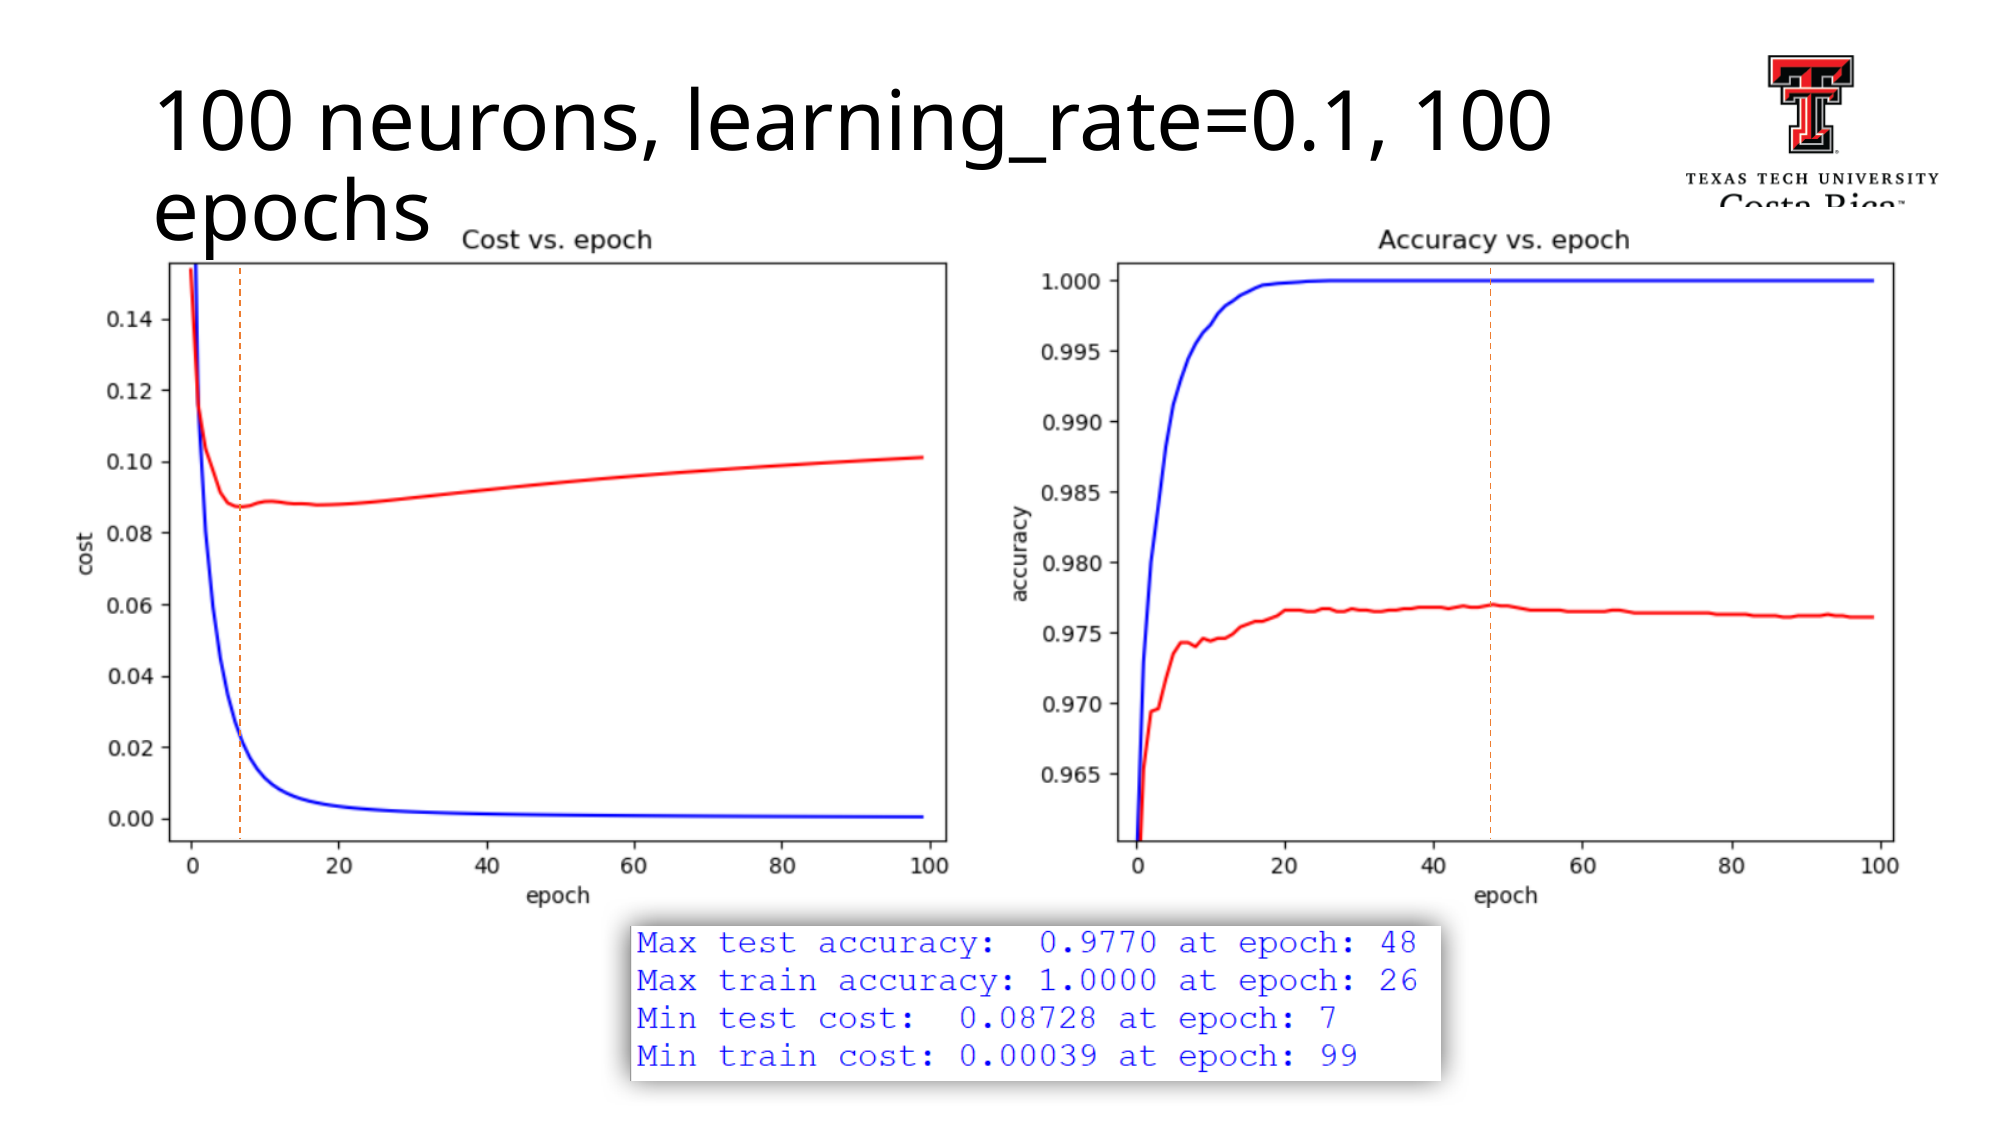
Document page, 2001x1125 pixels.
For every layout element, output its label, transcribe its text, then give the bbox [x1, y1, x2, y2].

picture [630, 926, 1441, 1081]
picture [70, 30, 1964, 913]
title 100 neurons, learning_rate=0.1, 100 epochs [137, 59, 1863, 222]
